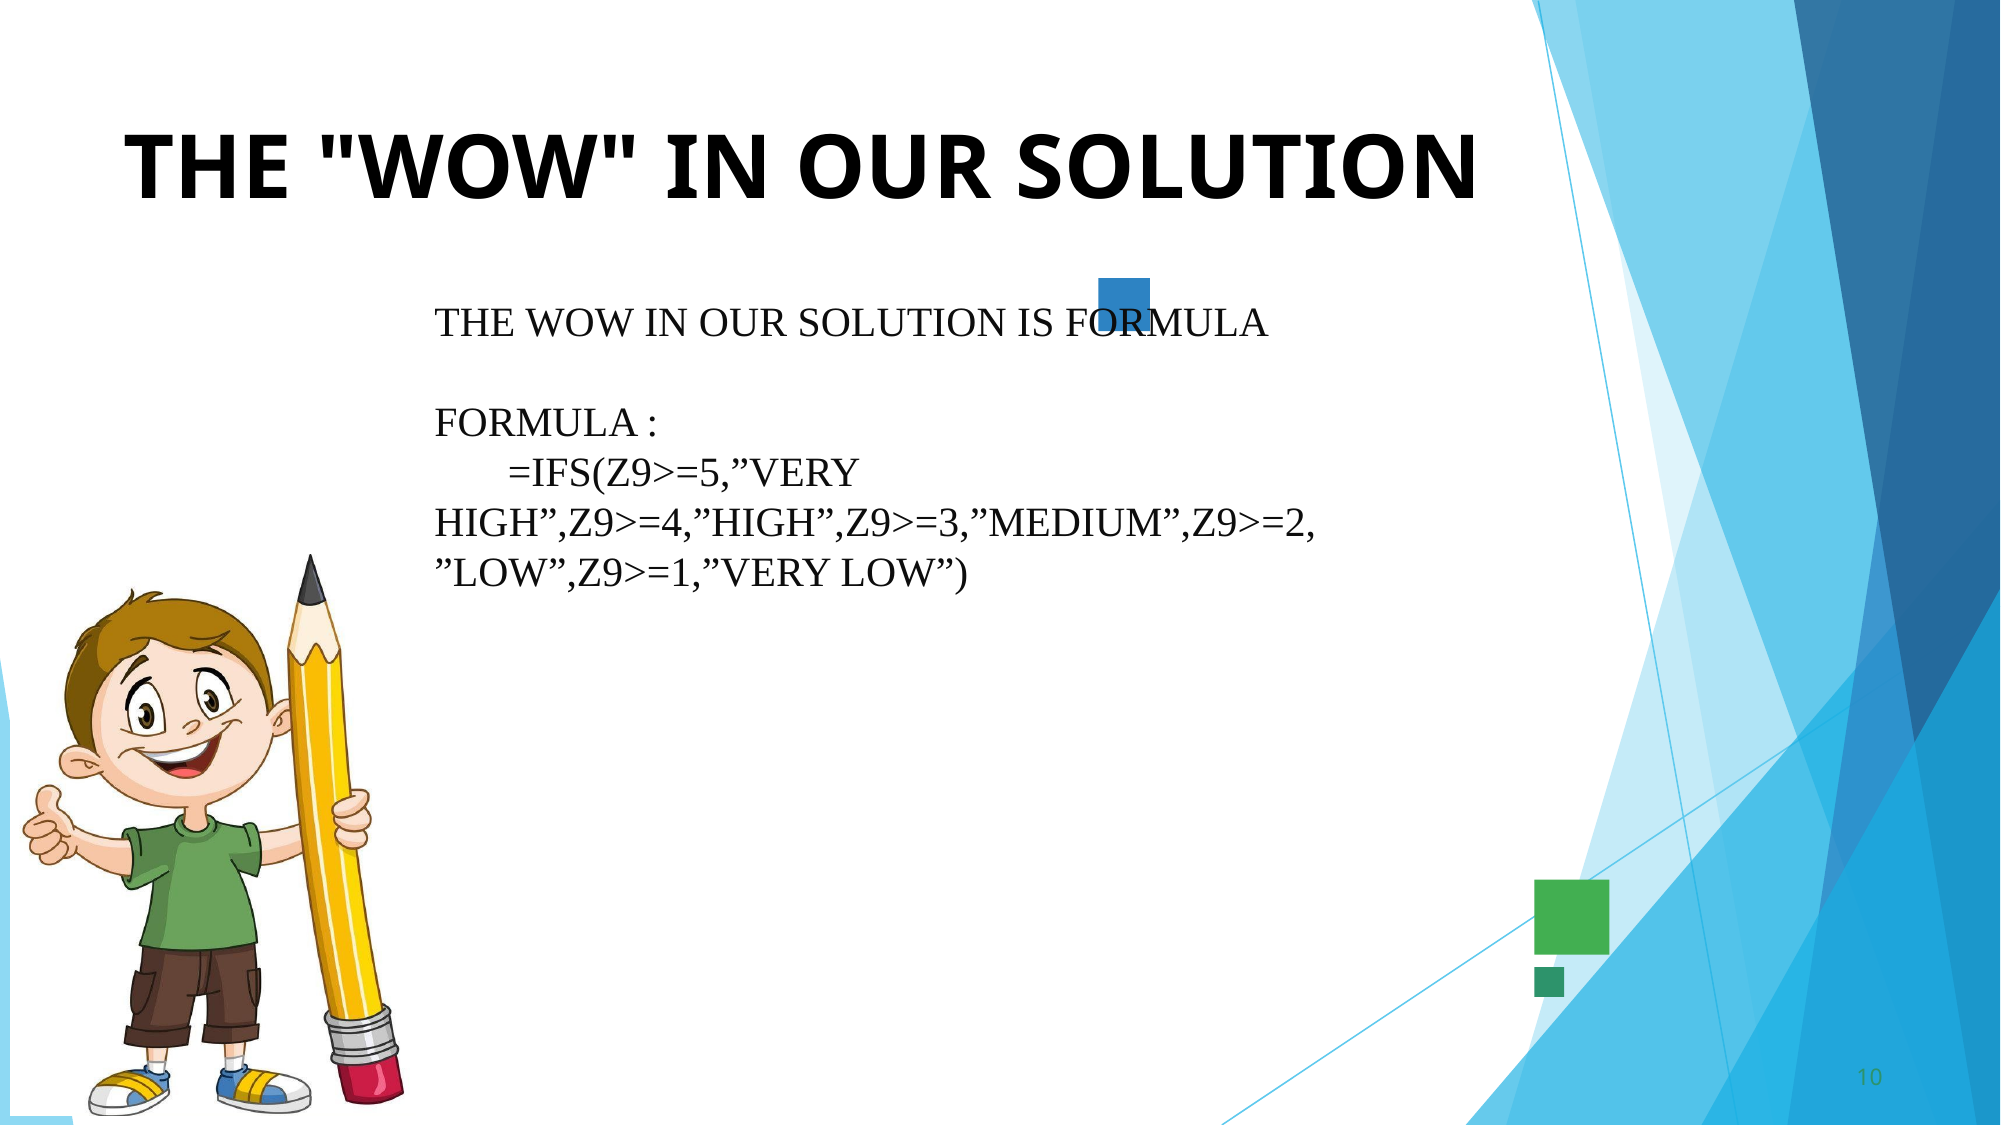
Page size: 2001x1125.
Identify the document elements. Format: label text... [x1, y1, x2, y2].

title THE "WOW" IN OUR SOLUTION [121, 107, 1513, 298]
text_box THE WOW IN OUR SOLUTION IS FORMULA FORMULA : =IFS(Z9>=5,”VERY HIGH”,Z9>=4,”HIGH”,Z9>=3,”MEDIUM”,Z9>=2,”LOW”,Z9>=1,”VERY LOW”) [419, 287, 1348, 994]
text_box [1534, 879, 1610, 955]
text_box [1849, 1061, 1888, 1095]
picture [10, 554, 416, 1116]
text_box [1534, 967, 1565, 997]
